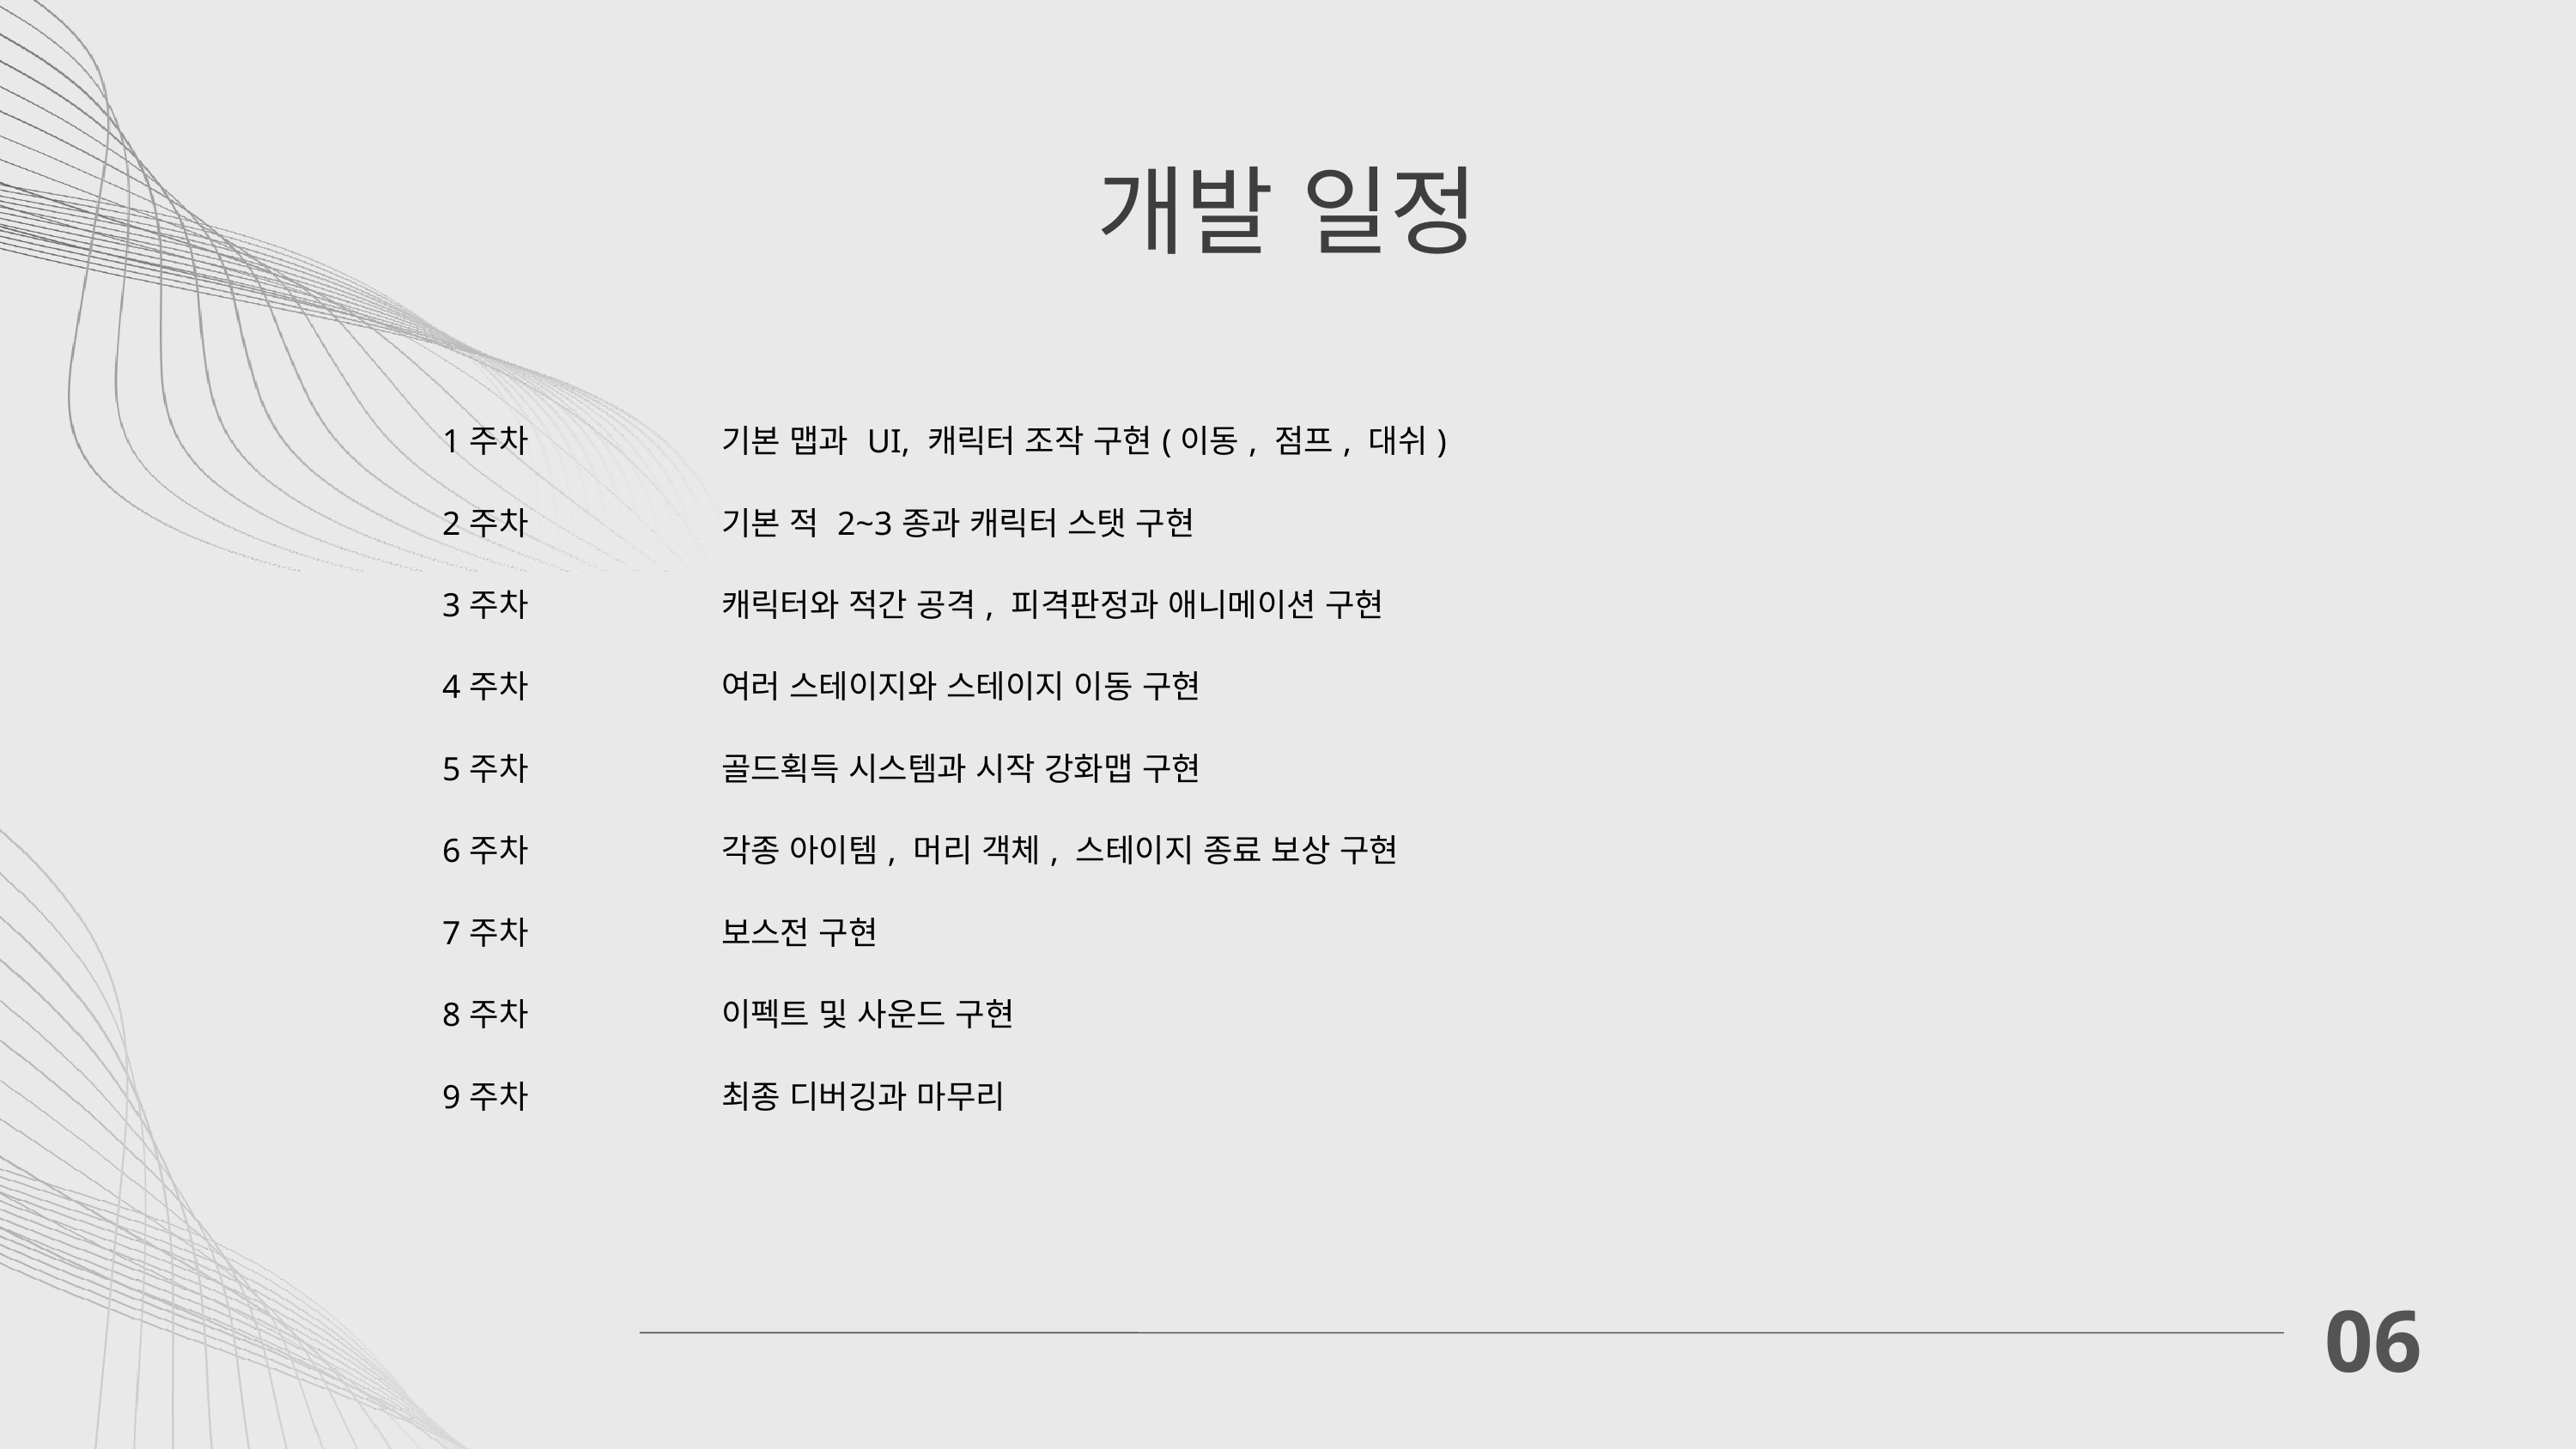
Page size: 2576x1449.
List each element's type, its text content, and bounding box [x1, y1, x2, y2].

text_box 개발 일정 [639, 61, 1936, 266]
table_cell 6주차 [429, 819, 708, 900]
table_cell 각종 아이템, 머리 객체, 스테이지 종료 보상 구현 [708, 819, 2147, 900]
table_header 1주차 [429, 409, 708, 491]
table_cell 최종 디버깅과 마무리 [708, 1064, 2147, 1146]
table_cell 골드획득 시스템과 시작 강화맵 구현 [708, 737, 2147, 819]
table_cell 9주차 [429, 1064, 708, 1146]
table_cell 5주차 [429, 737, 708, 819]
table_cell 기본 적 2~3종과 캐릭터 스탯 구현 [708, 491, 2147, 573]
table_header 기본 맵과 UI, 캐릭터 조작 구현(이동, 점프, 대쉬) [708, 409, 2147, 491]
table_cell 보스전 구현 [708, 900, 2147, 983]
table_cell 4주차 [429, 655, 708, 737]
text_box 06 [2283, 1270, 2464, 1389]
table_cell 8주차 [429, 983, 708, 1064]
text_box [0, 0, 733, 572]
table_cell 7주차 [429, 900, 708, 983]
table_cell 여러 스테이지와 스테이지 이동 구현 [708, 655, 2147, 737]
table_cell 캐릭터와 적간 공격, 피격판정과 애니메이션 구현 [708, 573, 2147, 655]
table_cell 이펙트 및 사운드 구현 [708, 983, 2147, 1064]
table_cell 3주차 [429, 573, 708, 655]
text_box [0, 738, 636, 1449]
table_cell 2주차 [429, 491, 708, 573]
